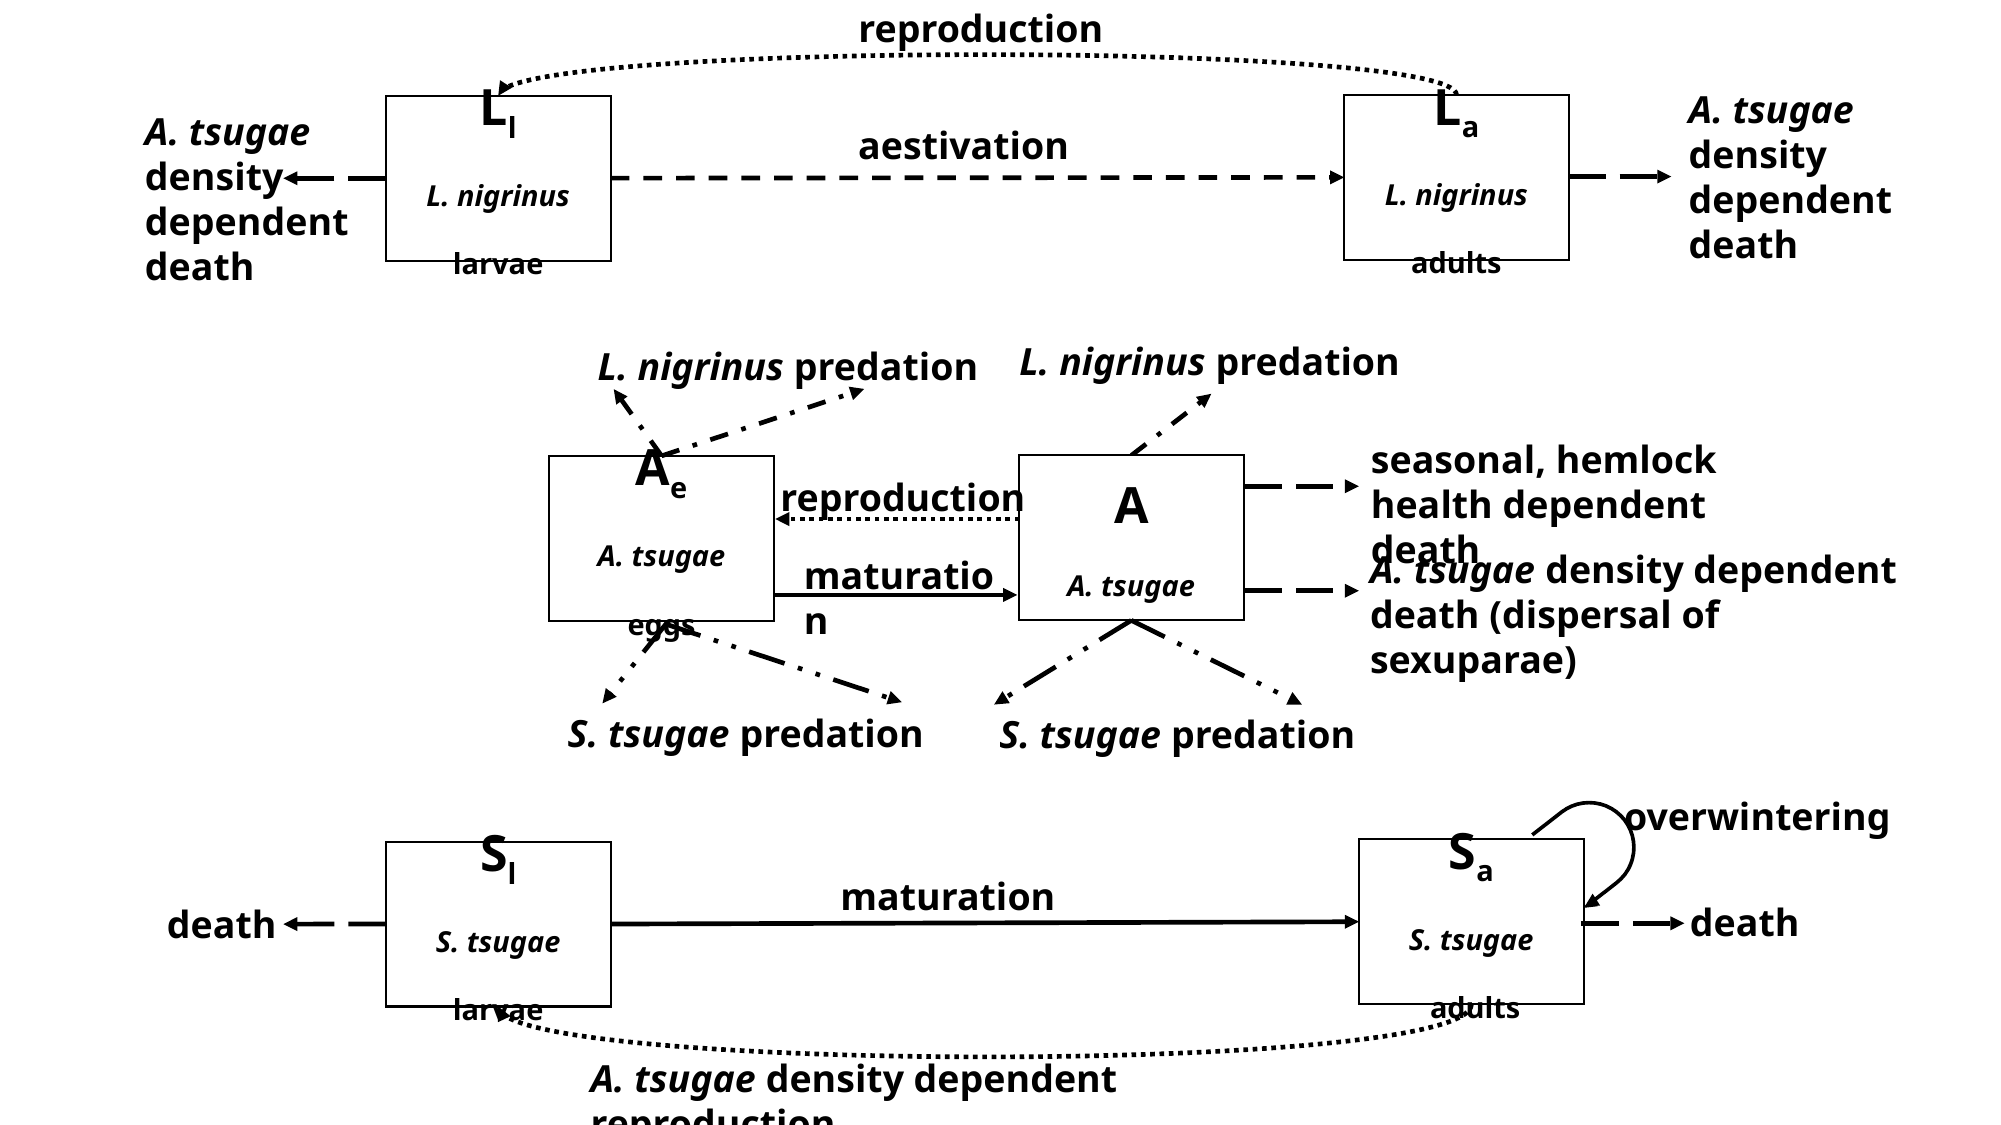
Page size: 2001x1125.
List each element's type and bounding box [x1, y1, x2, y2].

text_box [130, 0, 1935, 1108]
